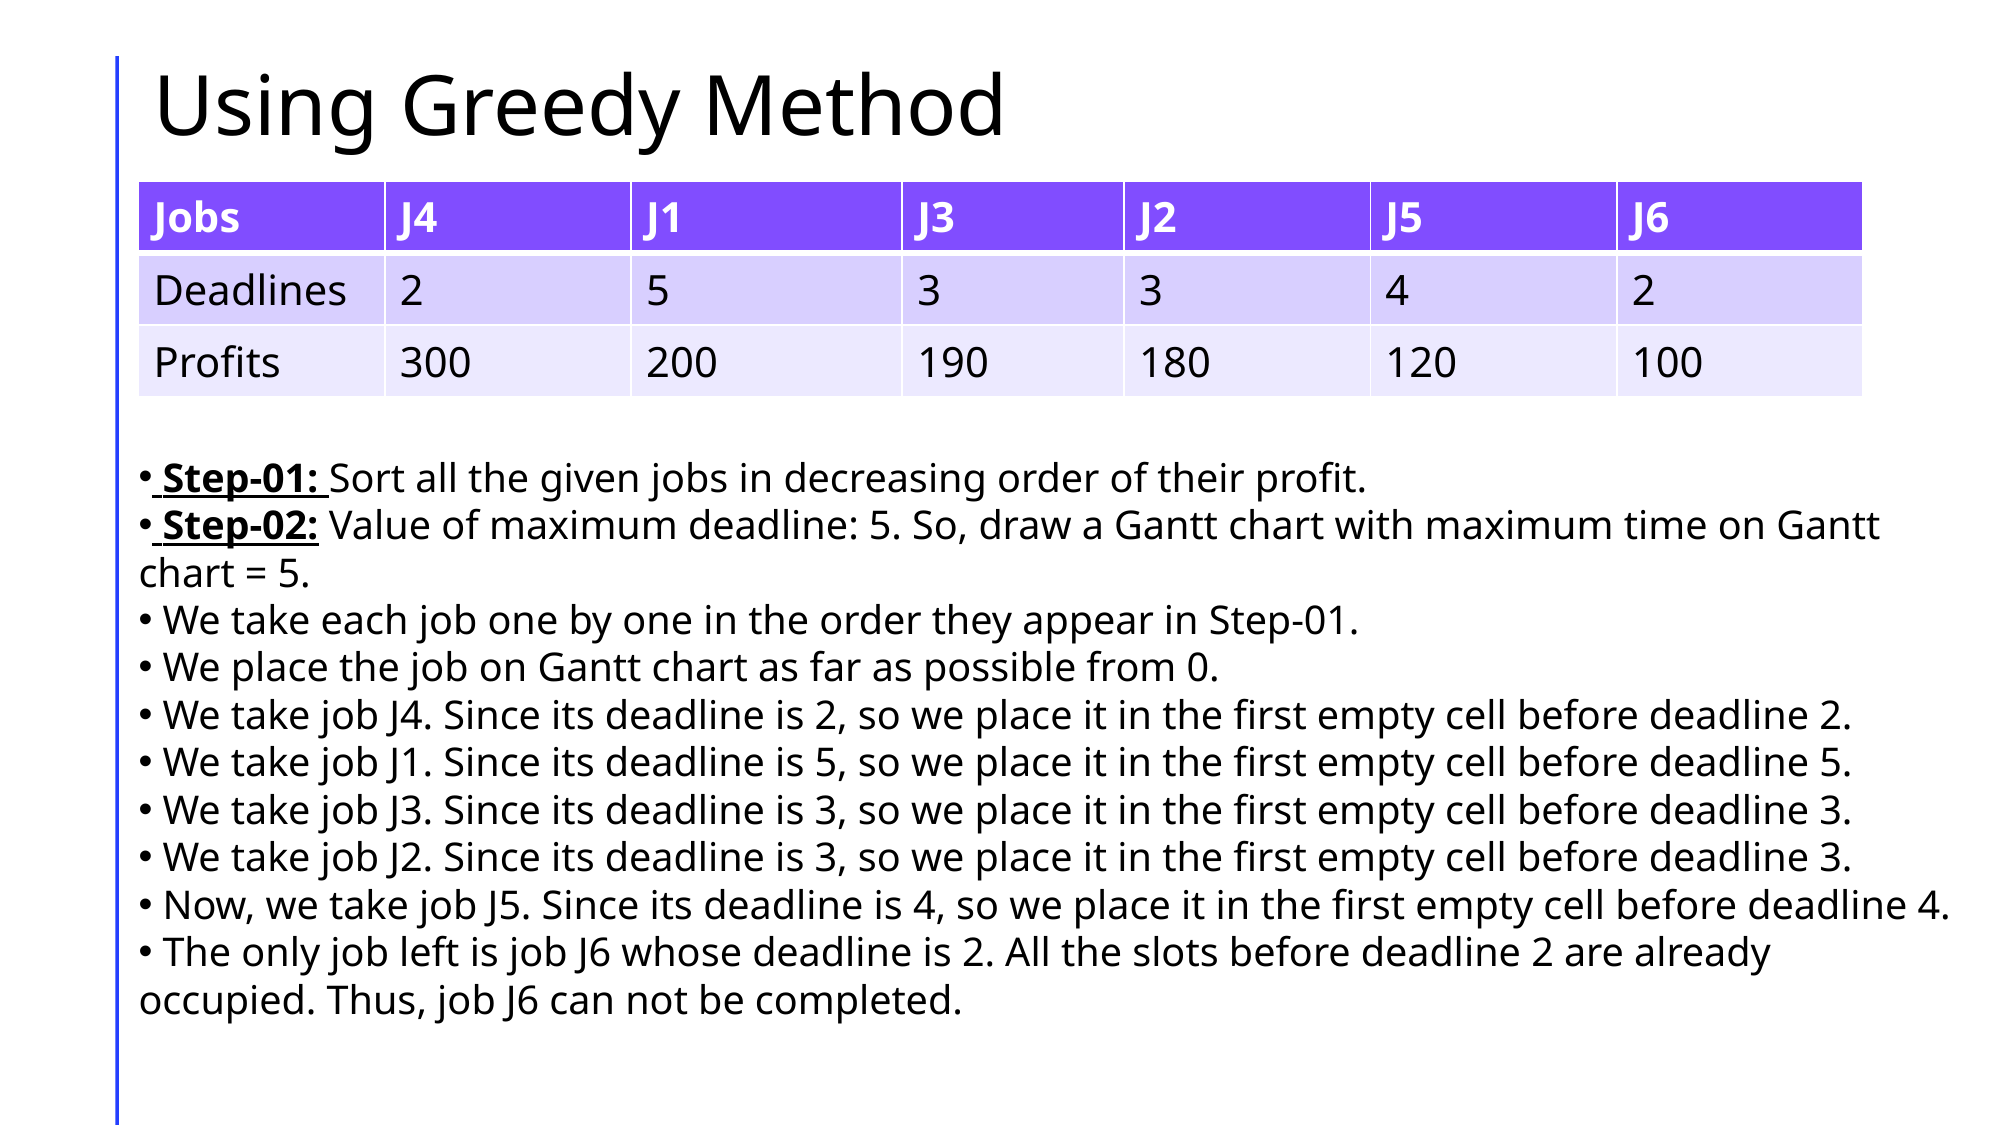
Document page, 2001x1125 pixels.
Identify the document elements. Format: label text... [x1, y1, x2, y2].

table_header J3 [903, 182, 1123, 250]
table_cell 120 [1371, 326, 1616, 396]
table_header J6 [1618, 182, 1862, 250]
table_header J5 [1371, 182, 1616, 250]
table_cell 180 [1125, 326, 1370, 396]
table_cell 2 [1618, 256, 1862, 324]
table_cell 4 [1371, 256, 1616, 324]
text_box Step-01: Sort all the given jobs in decreasing order of their profit. Step-02: Value of maximum deadline: 5. So, draw a Gantt chart with maximum time on Gantt chart = 5. We take each job one by one in the order they appear in Step-01. We place the job on Gantt chart as far as possible from 0. We take job J4. Since its deadline is 2, so we place it in the first empty cell before deadline 2. We take job J1. Since its deadline is 5, so we place it in the first empty cell before deadline 5. We take job J3. Since its deadline is 3, so we place it in the first empty cell before deadline 3. We take job J2. Since its deadline is 3, so we place it in the first empty cell before deadline 3. Now, we take job J5. Since its deadline is 4, so we place it in the first empty cell before deadline 4. The only job left is job J6 whose deadline is 2. All the slots before deadline 2 are already occupied. Thus, job J6 can not be completed. [123, 444, 1988, 1030]
table_header J1 [632, 182, 901, 250]
table_header J2 [1125, 182, 1370, 250]
table_cell Deadlines [139, 256, 384, 324]
table_cell 190 [903, 326, 1123, 396]
table_cell Profits [139, 326, 384, 396]
table_cell 3 [903, 256, 1123, 324]
table_cell 100 [1618, 326, 1862, 396]
table_cell 5 [632, 256, 901, 324]
table_cell 3 [1125, 256, 1370, 324]
table_header J4 [386, 182, 630, 250]
table_cell 2 [386, 256, 630, 324]
title Using Greedy Method [139, 29, 1863, 180]
table_cell 300 [386, 326, 630, 396]
table_header Jobs [139, 182, 384, 250]
table_cell 200 [632, 326, 901, 396]
